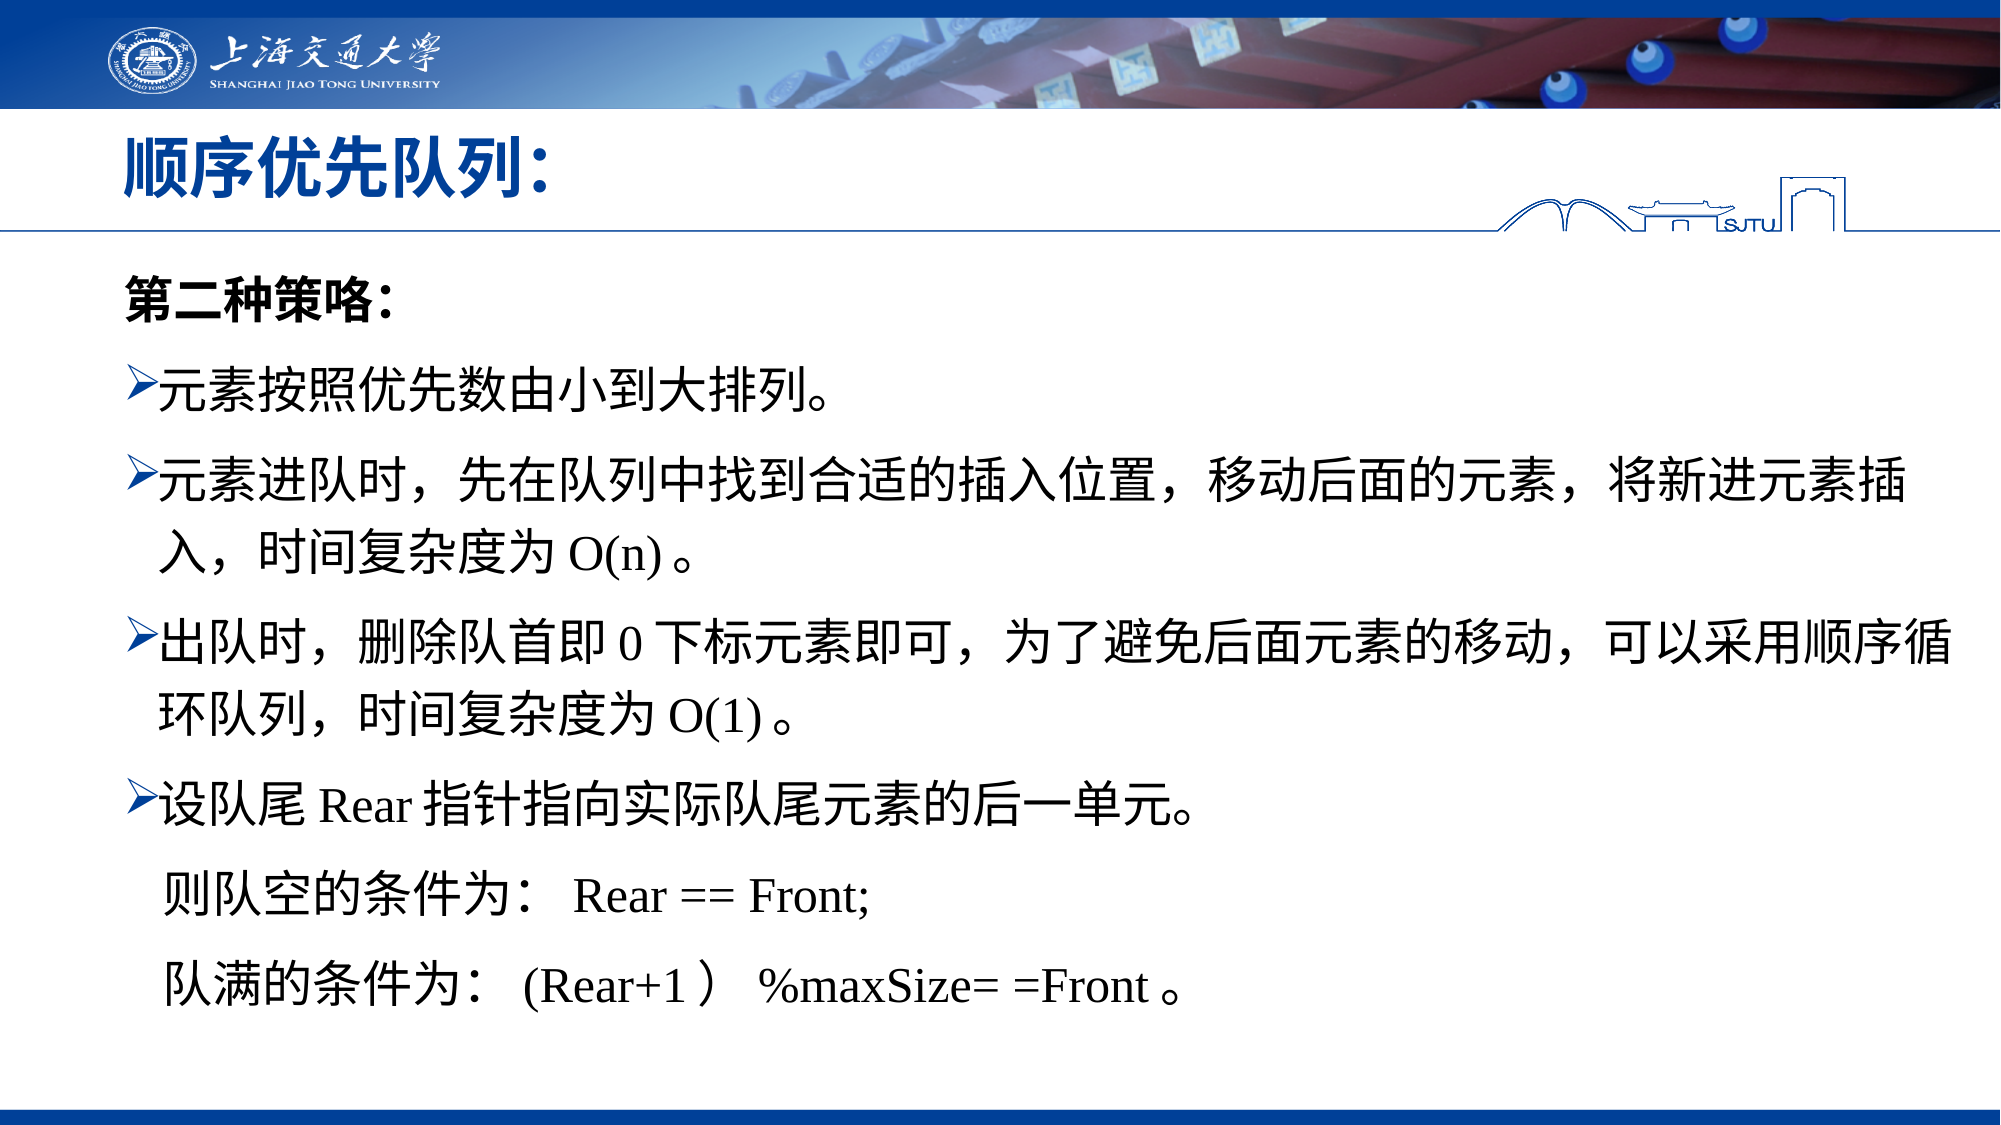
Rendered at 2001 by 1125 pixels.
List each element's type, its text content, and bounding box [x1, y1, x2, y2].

list 第二种策咯： 元素按照优先数由小到大排列。 元素进队时，先在队列中找到合适的插入位置，移动后面的元素，将新进元素插入，时间复杂度为O(n)。 出队时，删除队首即0下标元素即可，为了避免后面元素的移动，可以采用顺序循环队列，时间复杂度为O(1)。 设队尾Rear指针指向实际队尾元素的后一单元。 则队空的条件为：Rear == Front; 队满的条件为：(Rear+1）%maxSize= =Front。 [108, 249, 1973, 1021]
title 顺序优先队列： [108, 123, 1940, 218]
picture [0, 0, 2001, 109]
